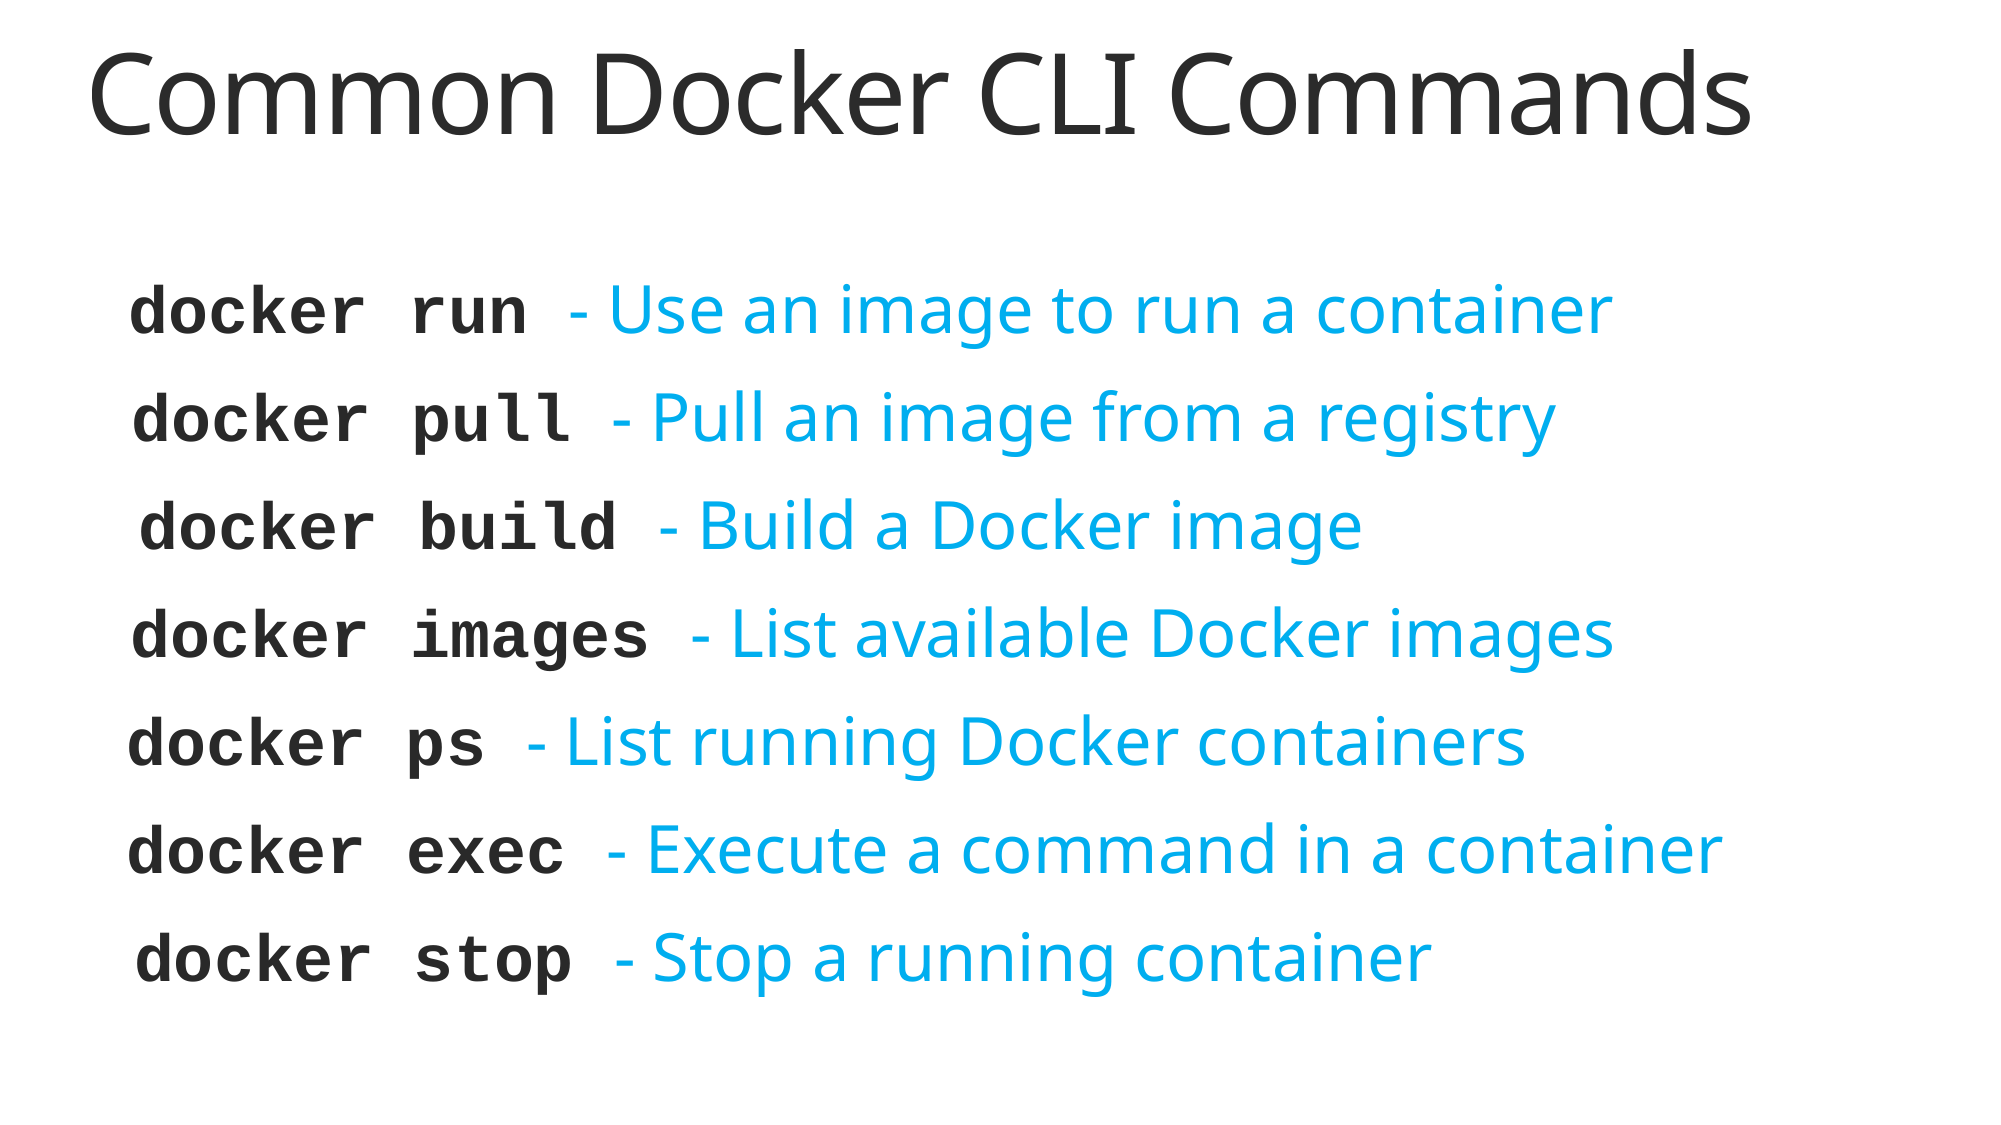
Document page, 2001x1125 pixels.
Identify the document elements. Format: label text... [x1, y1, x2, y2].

text_box docker stop - Stop a running container [134, 923, 1435, 996]
text_box docker images - List available Docker images [130, 599, 1617, 672]
text_box docker pull - Pull an image from a registry [131, 384, 1557, 457]
text_box docker exec - Execute a command in a container [126, 815, 1726, 888]
text_box docker build - Build a Docker image [138, 491, 1366, 564]
text_box docker run - Use an image to run a container [128, 276, 1615, 349]
text_box docker ps - List running Docker containers [126, 707, 1529, 780]
title Common Docker CLI Commands [85, 37, 1915, 161]
